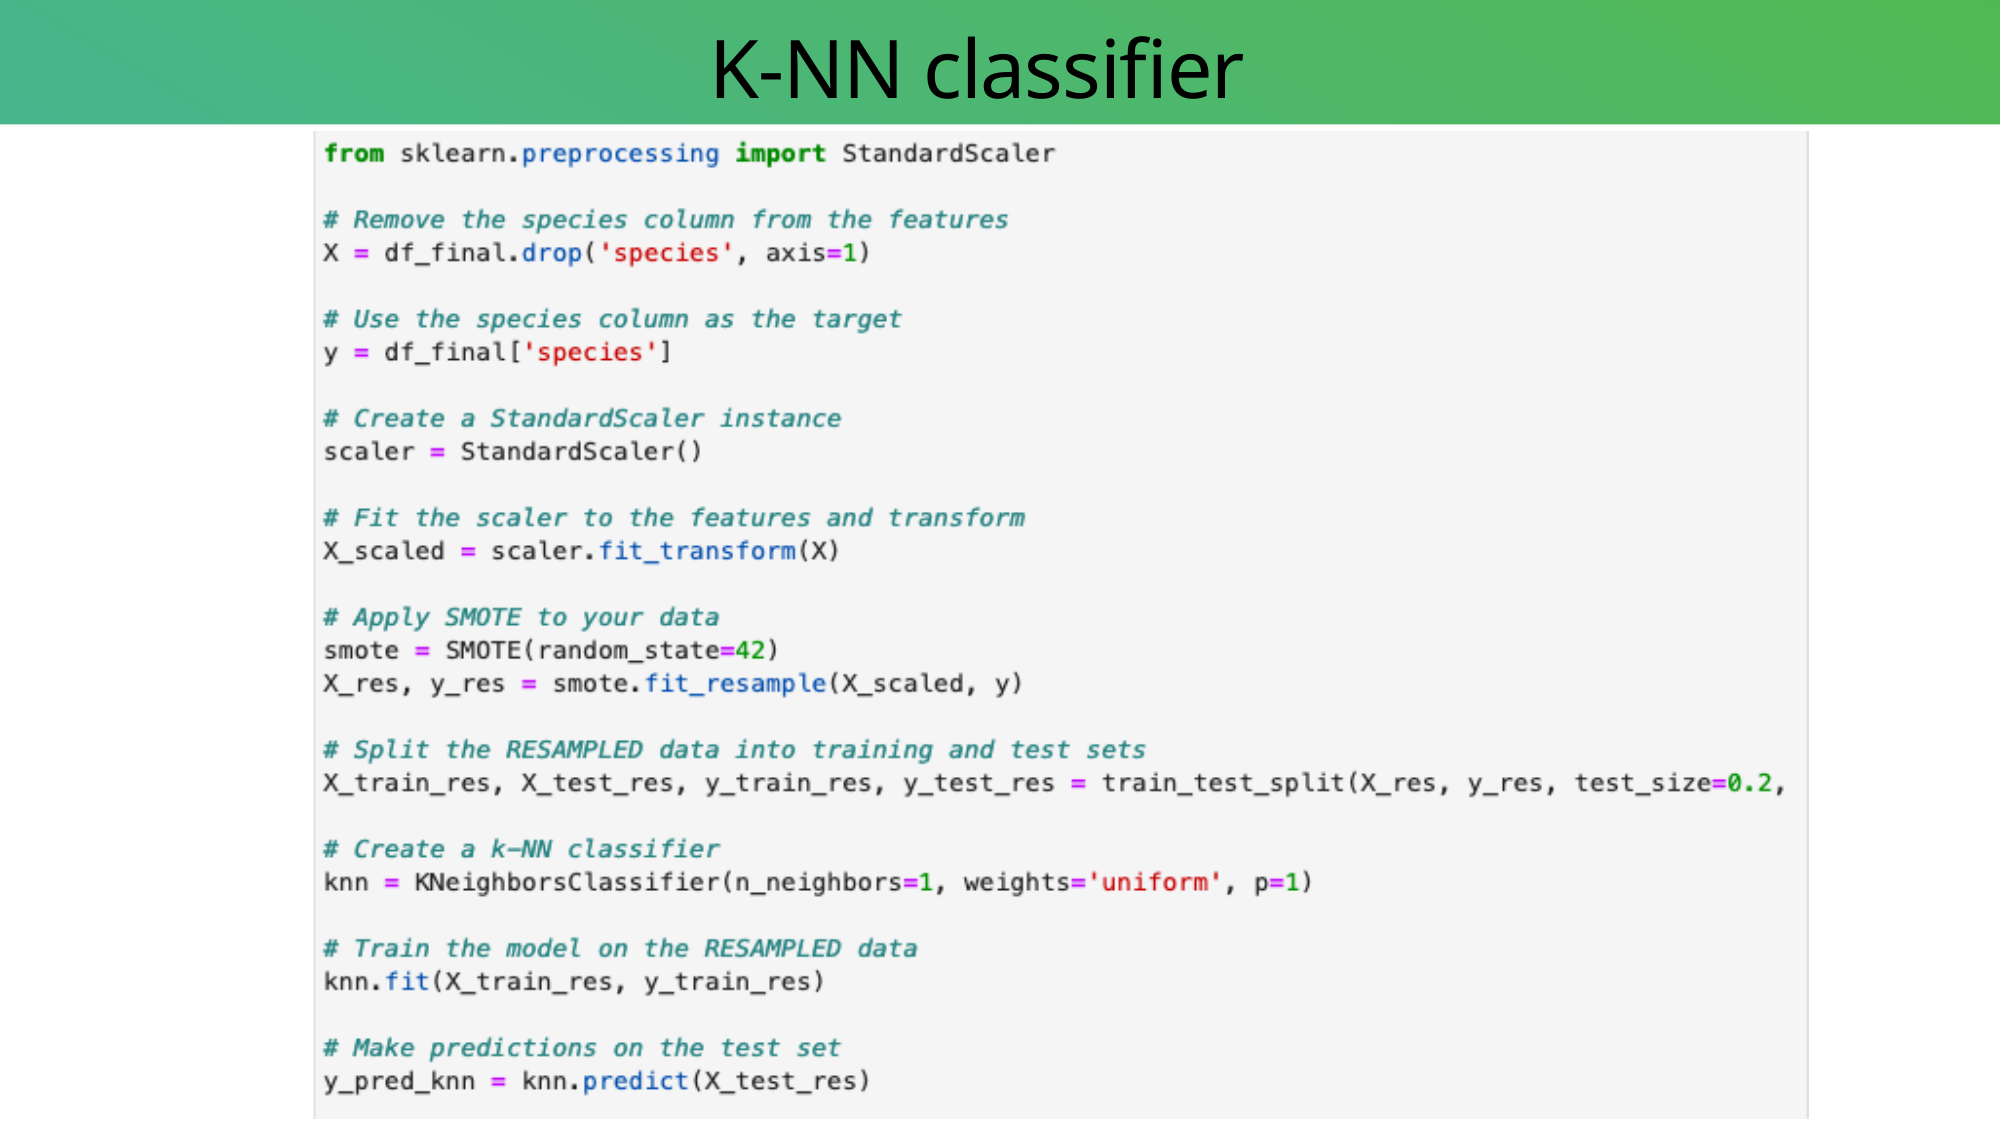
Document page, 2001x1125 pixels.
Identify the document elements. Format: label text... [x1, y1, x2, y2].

title K-NN classifier [694, 16, 1427, 125]
text_box [0, 0, 2000, 123]
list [312, 131, 1809, 1119]
text_box [0, 123, 2000, 1125]
